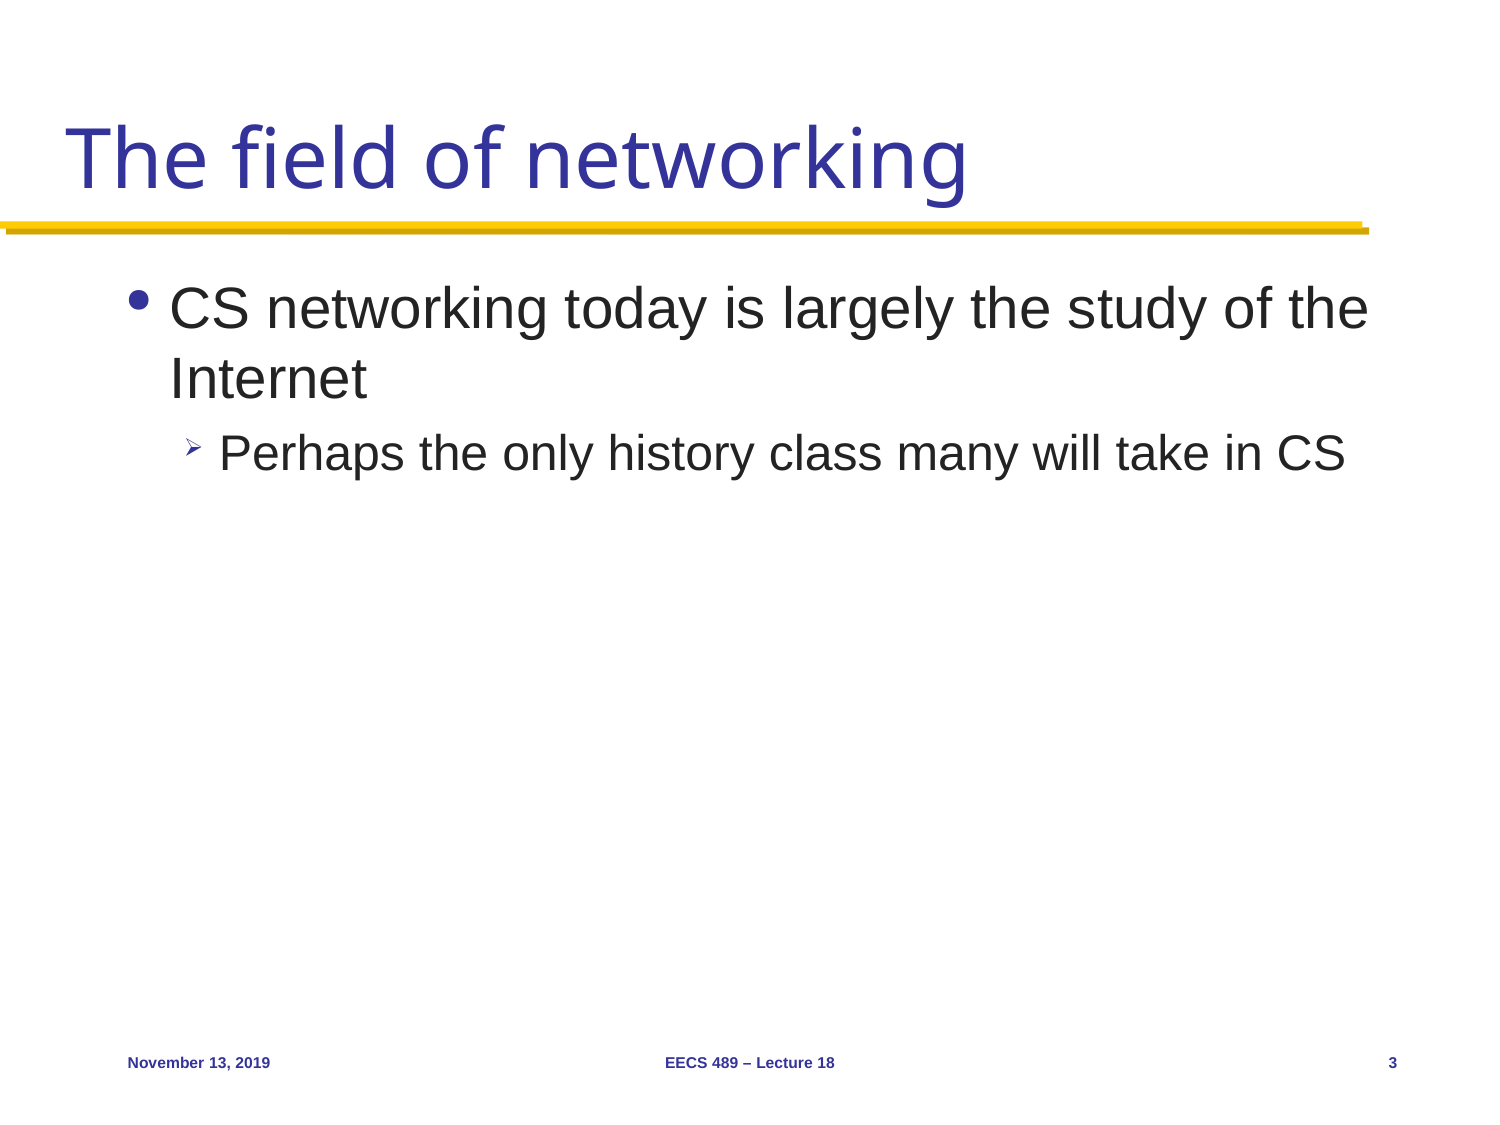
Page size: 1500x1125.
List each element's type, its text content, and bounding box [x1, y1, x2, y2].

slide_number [112, 1024, 426, 1101]
list CS networking today is largely the study of the Internet Perhaps the only history class many will take in CS [112, 262, 1413, 988]
slide_number 3 [1312, 1024, 1413, 1101]
footer EECS 489 – Lecture 18 [512, 1024, 988, 1101]
title The field of networking [49, 24, 1451, 213]
